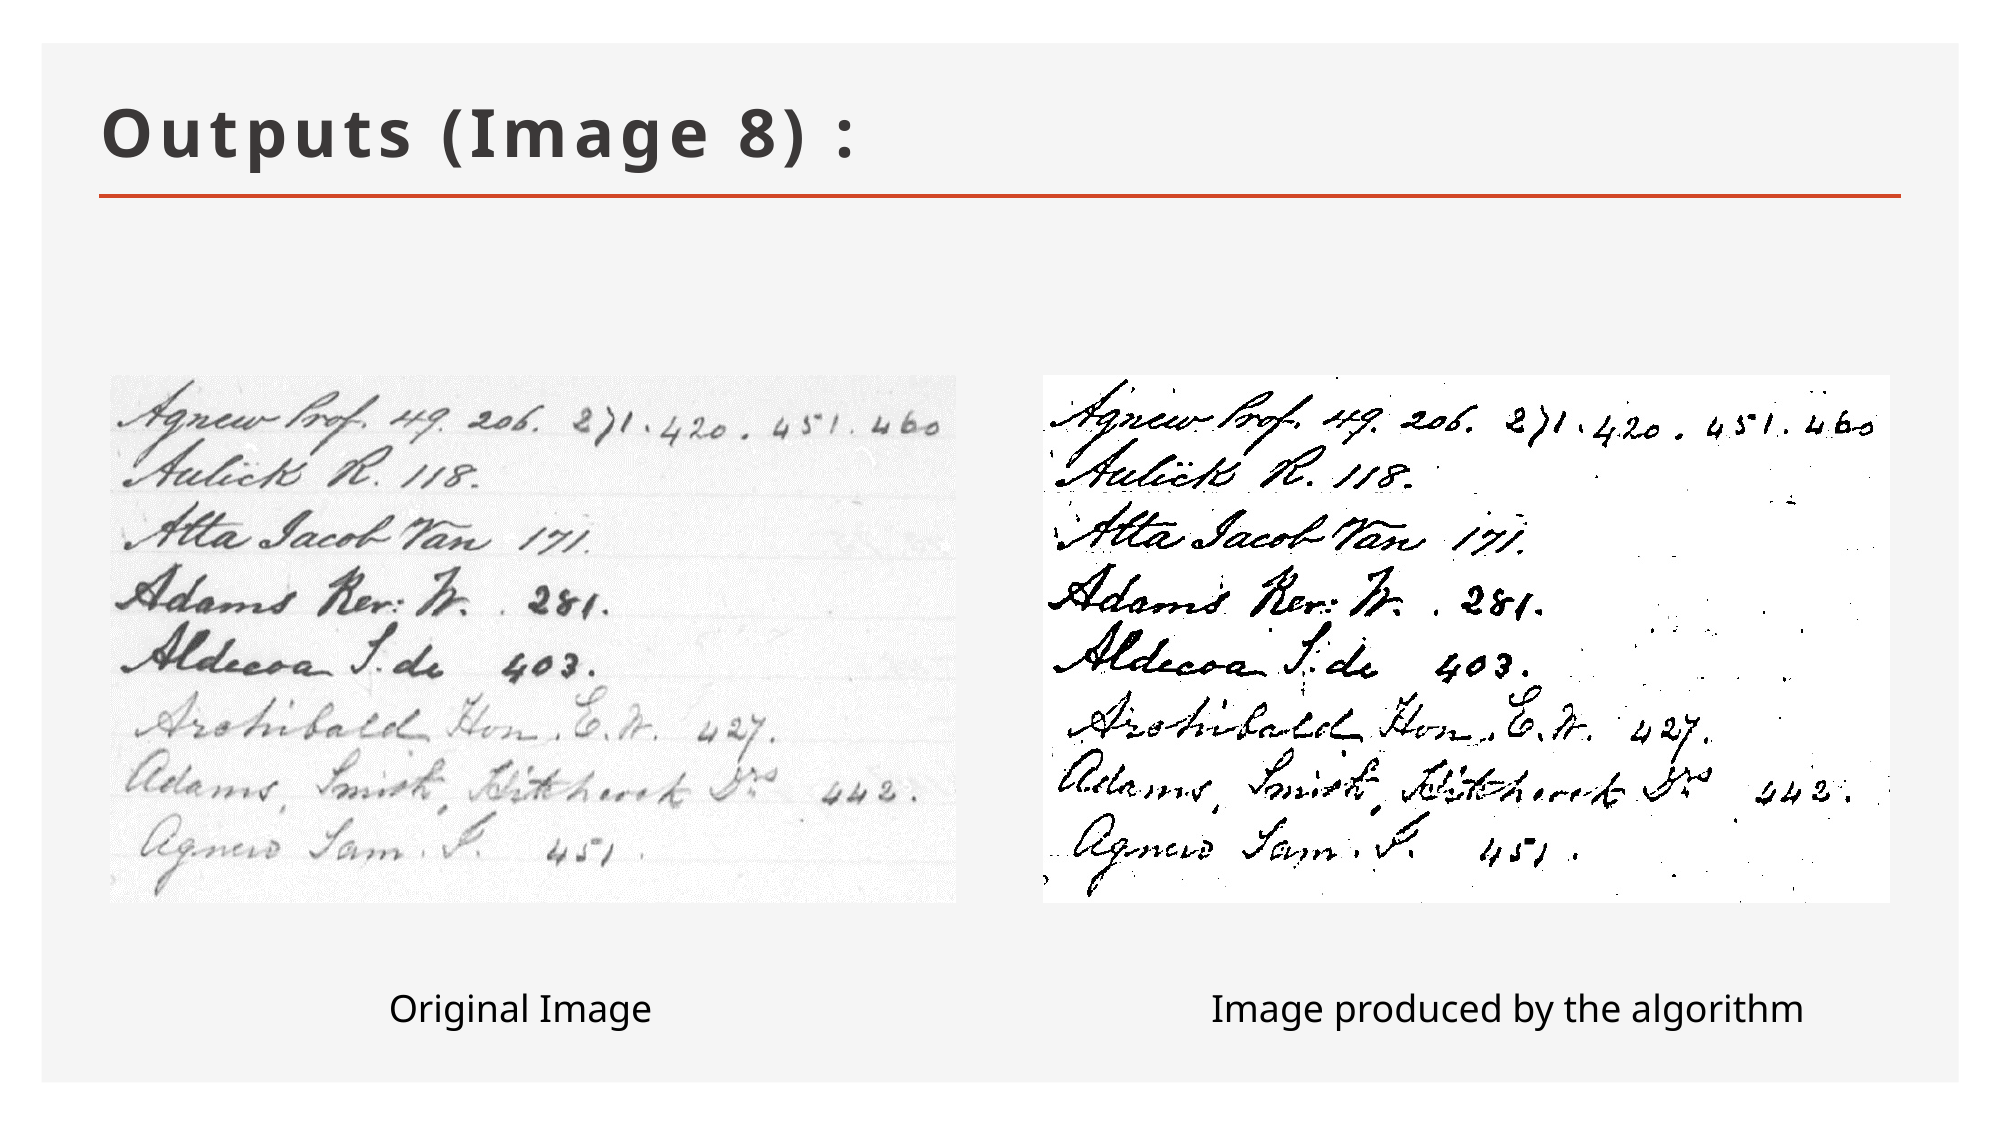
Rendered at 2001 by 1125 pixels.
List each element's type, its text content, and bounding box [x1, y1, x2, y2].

title Outputs (Image 8) : [85, 38, 1890, 179]
picture [1043, 375, 1890, 903]
picture [110, 375, 956, 903]
text_box Original Image [85, 977, 956, 1038]
text_box Image produced by the algorithm [1073, 977, 1944, 1038]
